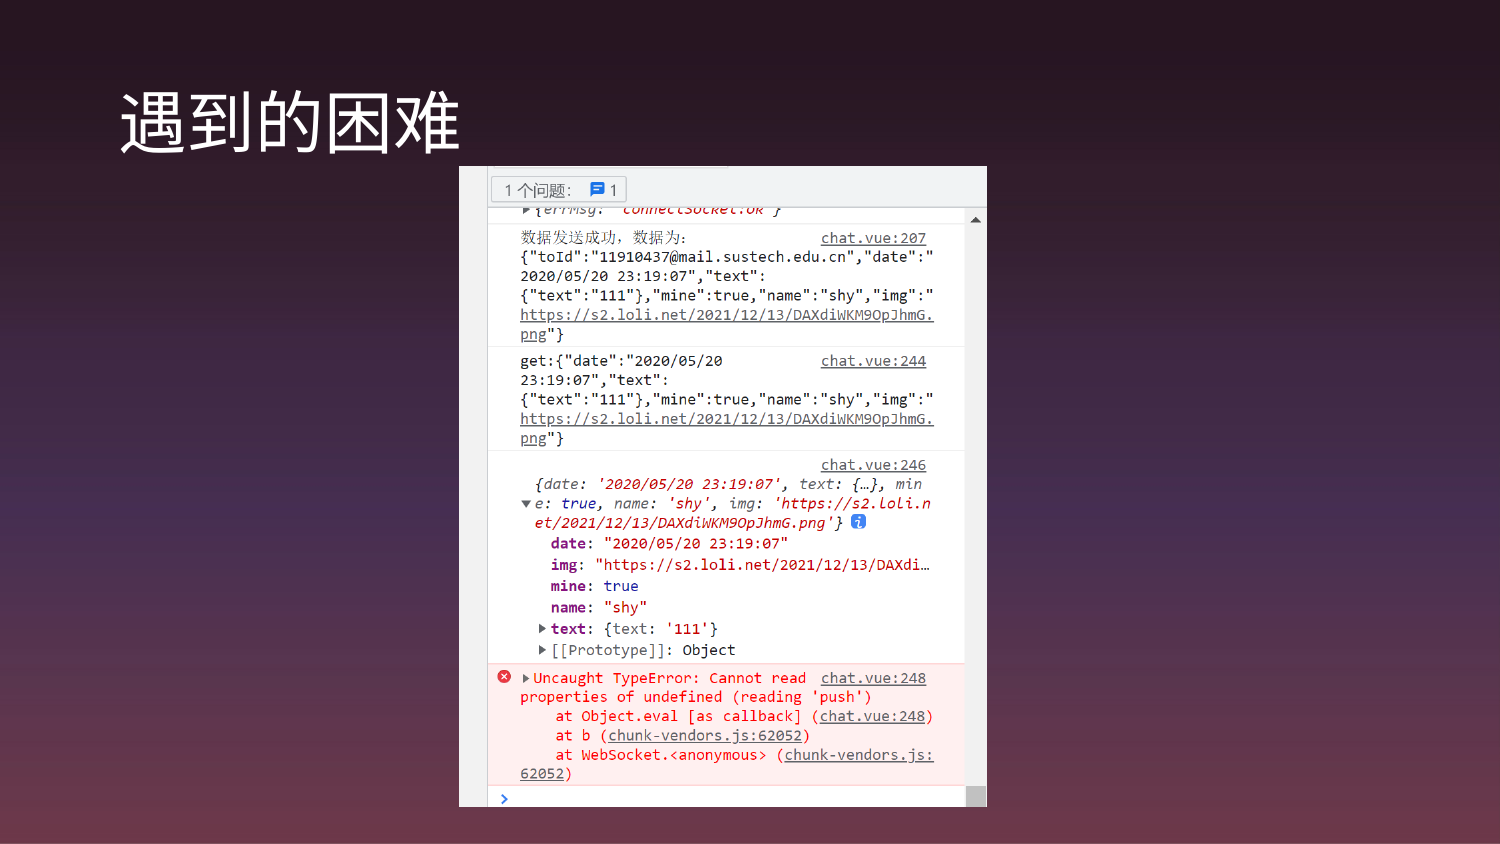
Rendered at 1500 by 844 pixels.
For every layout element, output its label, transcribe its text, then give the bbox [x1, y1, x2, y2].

title 遇到的困难 [103, 44, 1397, 208]
picture [0, 0, 1500, 844]
